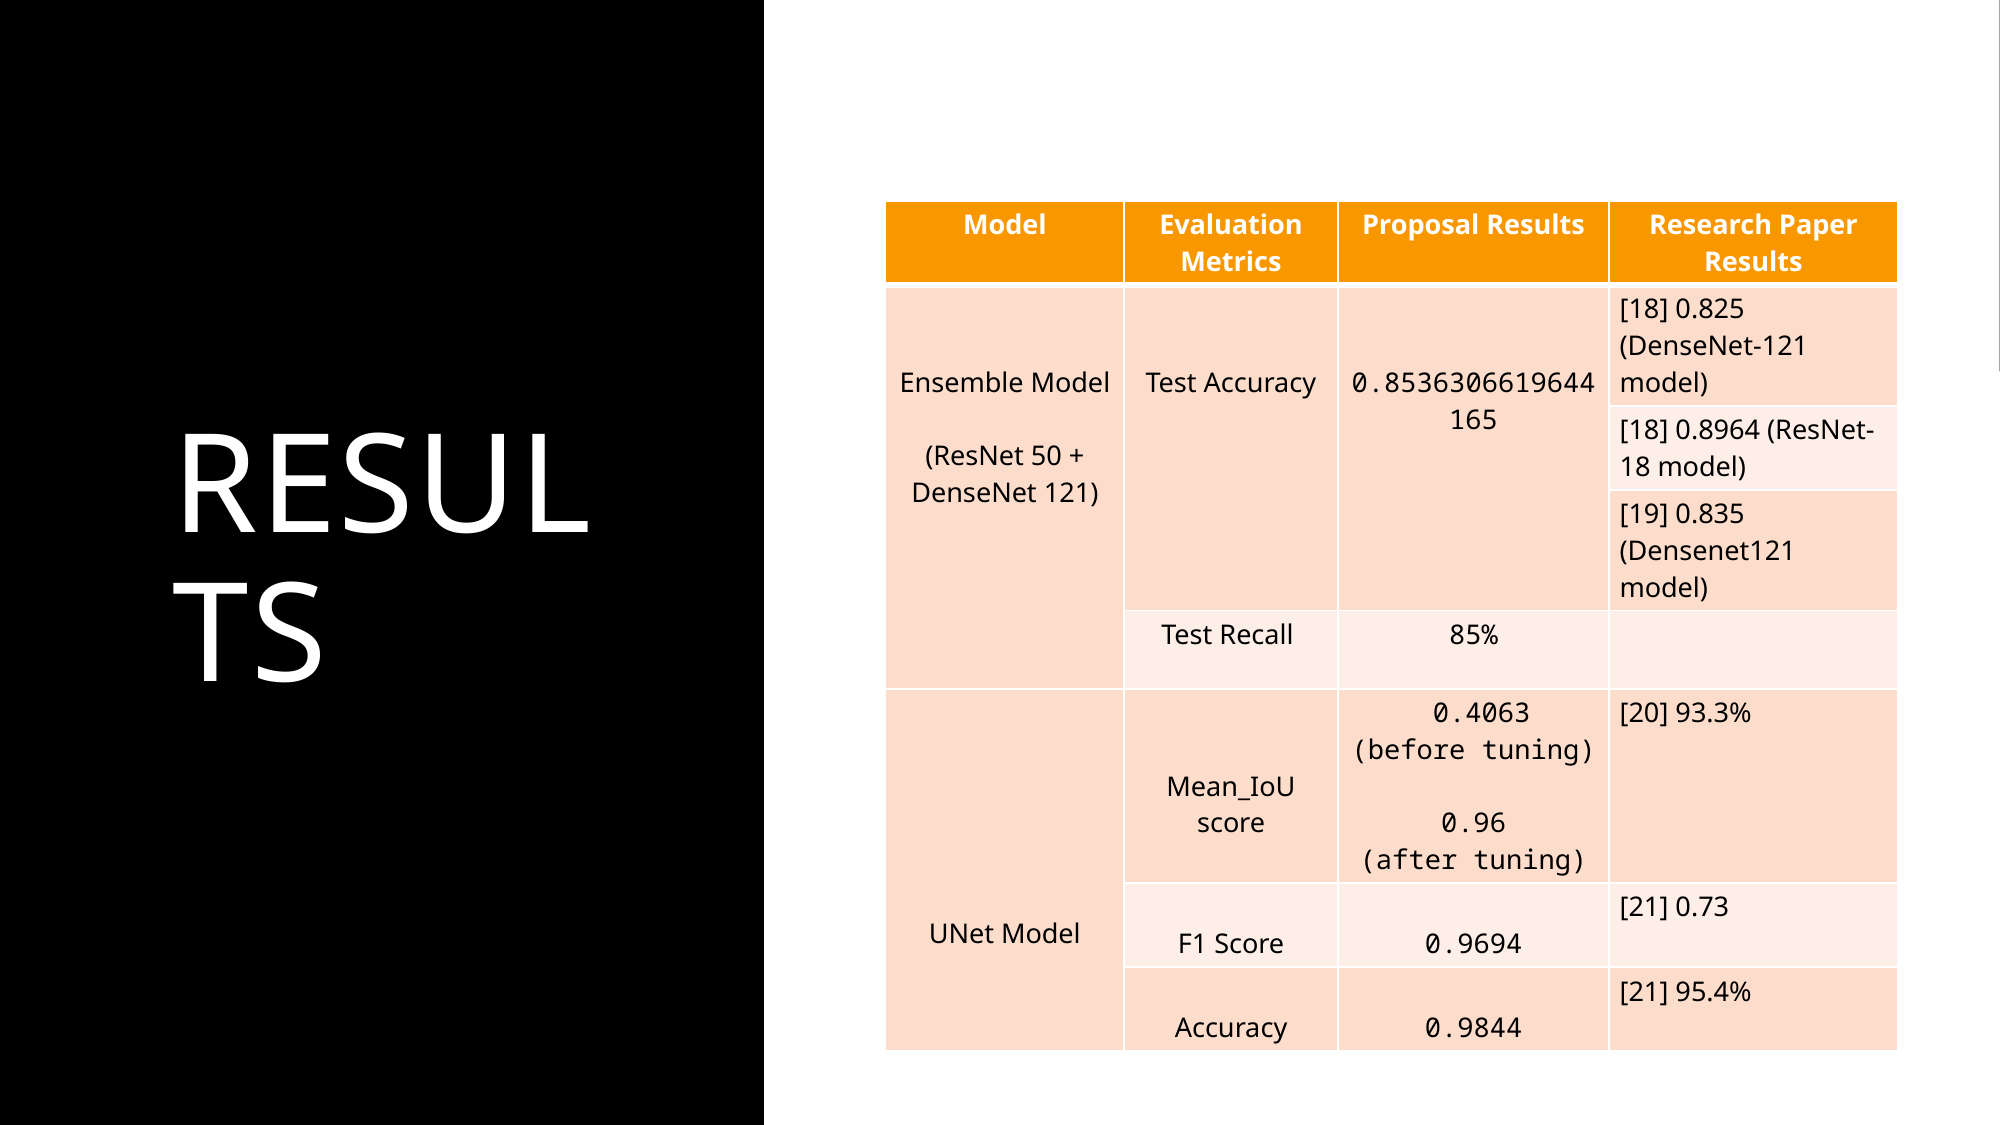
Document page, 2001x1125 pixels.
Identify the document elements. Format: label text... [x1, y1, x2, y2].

table_header Proposal Results [1339, 202, 1608, 282]
table_cell [18] 0.8964 (ResNet-18 model) [1610, 407, 1897, 489]
table_cell [21] 95.4% [1610, 968, 1897, 1050]
title Results [157, 105, 685, 1020]
table_header Evaluation Metrics [1125, 202, 1337, 282]
text_box [0, 0, 765, 1125]
table_cell [18] 0.825 (DenseNet-121 model) [1610, 288, 1897, 405]
table_cell 0.9844 [1339, 968, 1608, 1050]
table_header Research Paper Results [1610, 202, 1897, 282]
table_cell Mean_IoU score [1125, 690, 1337, 882]
table_cell UNet Model [886, 690, 1123, 1050]
table_cell F1 Score [1125, 884, 1337, 966]
table_header Model [886, 202, 1123, 282]
table_cell 0.4063 (before tuning) 0.96 (after tuning) [1339, 690, 1608, 882]
text_box [765, 0, 2000, 1125]
table_cell Test Accuracy [1125, 288, 1337, 610]
table_cell [20] 93.3% [1610, 690, 1897, 882]
table_cell 85% [1339, 611, 1608, 688]
table_cell [21] 0.73 [1610, 884, 1897, 966]
table_cell [19] 0.835 (Densenet121 model) [1610, 491, 1897, 610]
table_cell [1610, 611, 1897, 688]
table_cell Accuracy [1125, 968, 1337, 1050]
table_cell Ensemble Model (ResNet 50 + DenseNet 121) [886, 288, 1123, 688]
table_cell 0.8536306619644165 [1339, 288, 1608, 610]
table_cell 0.9694 [1339, 884, 1608, 966]
table_cell Test Recall [1125, 611, 1337, 688]
